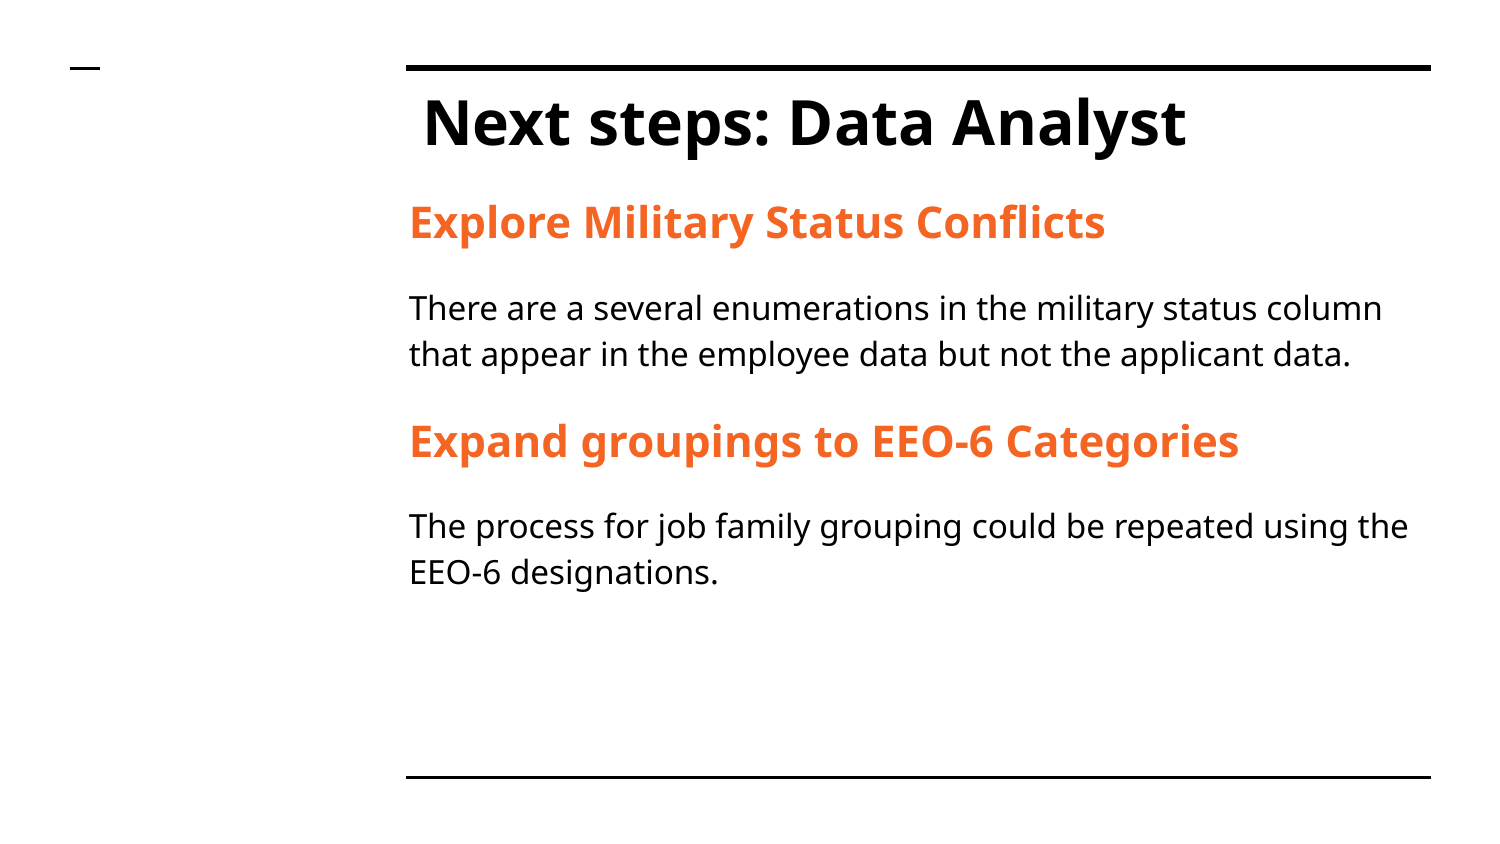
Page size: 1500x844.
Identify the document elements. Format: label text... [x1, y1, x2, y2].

title Next steps: Data Analyst [407, 67, 1444, 173]
list Explore Military Status Conflicts There are a several enumerations in the military status column that appear in the employee data but not the applicant data. Expand groupings to EEO-6 Categories The process for job family grouping could be repeated using the EEO-6 designations. [393, 172, 1431, 665]
